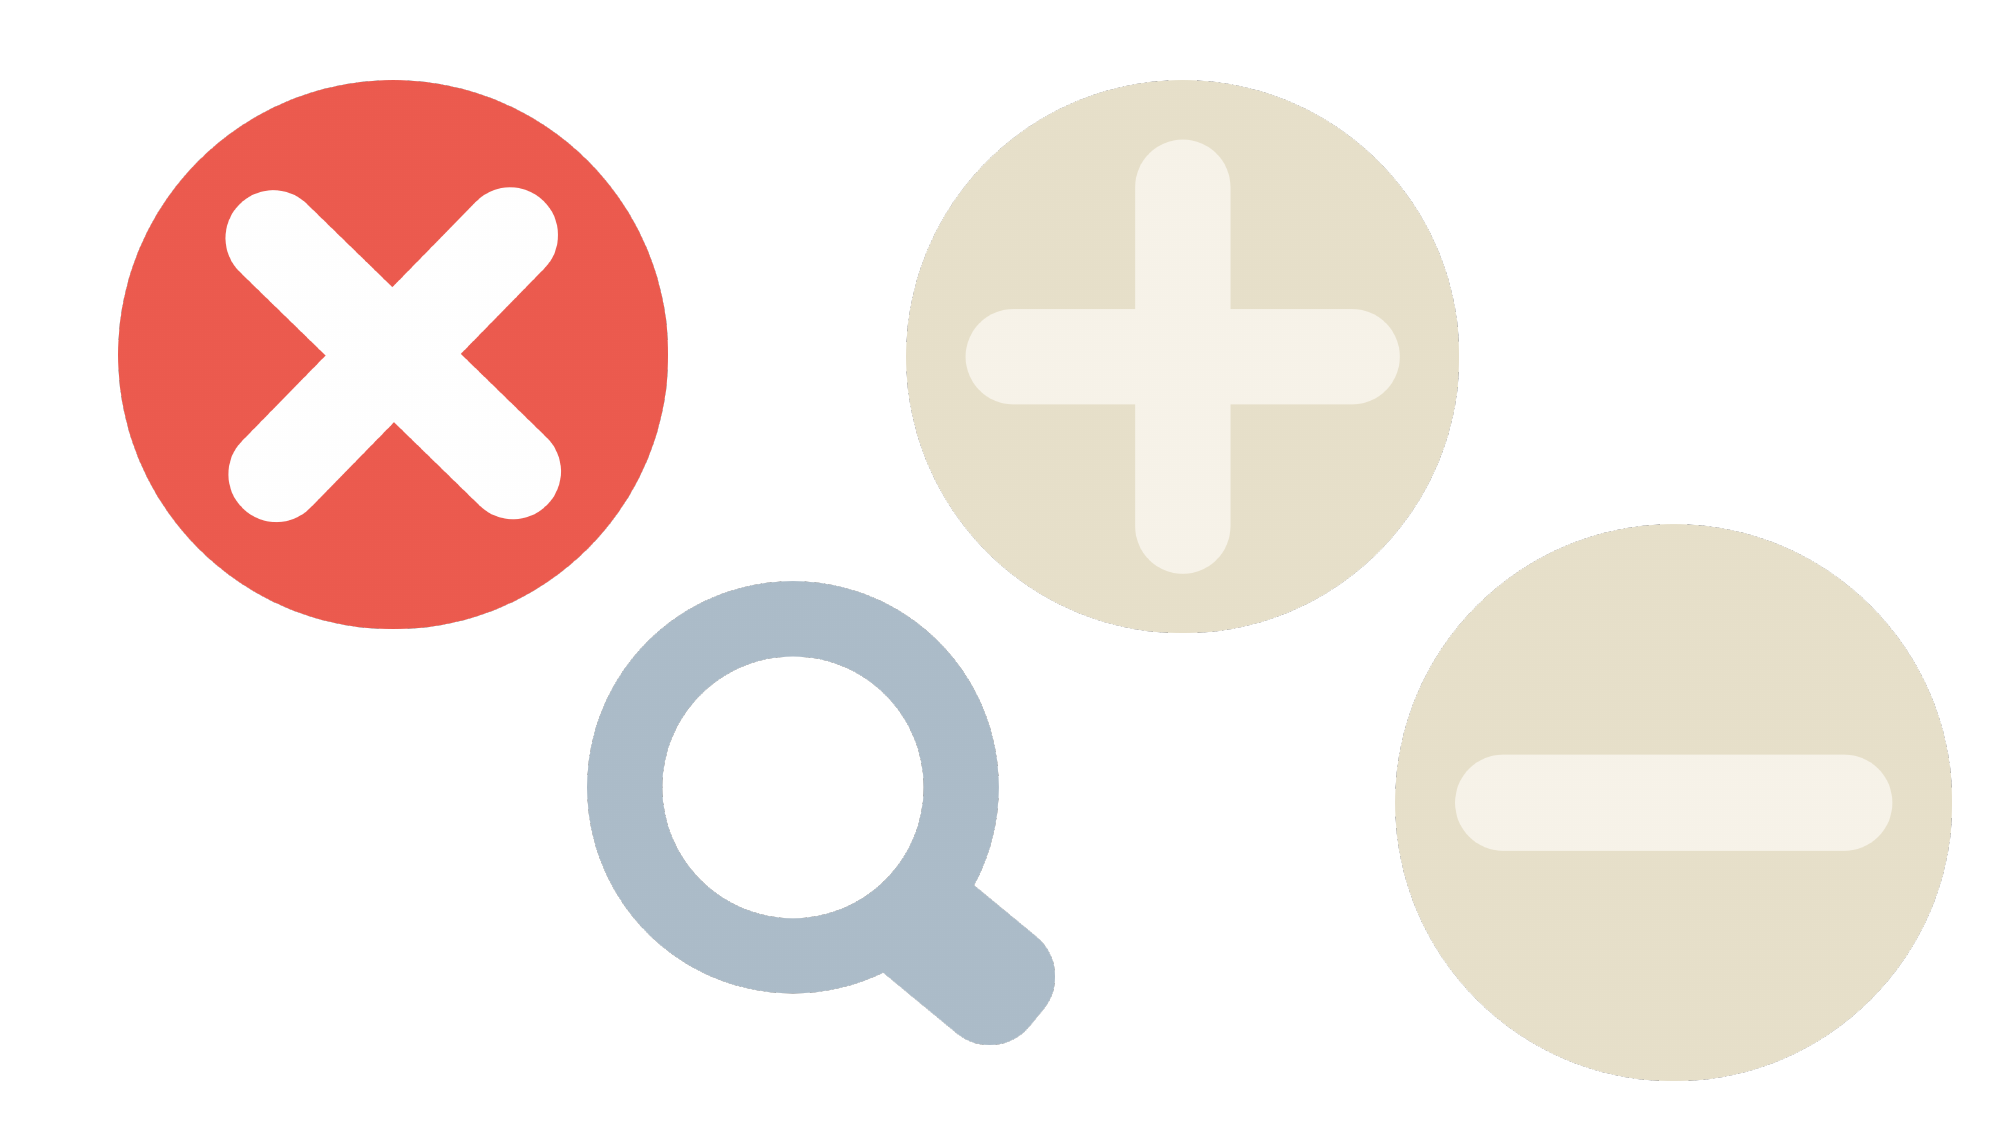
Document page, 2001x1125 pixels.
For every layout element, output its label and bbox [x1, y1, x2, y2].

picture [118, 80, 1952, 1081]
